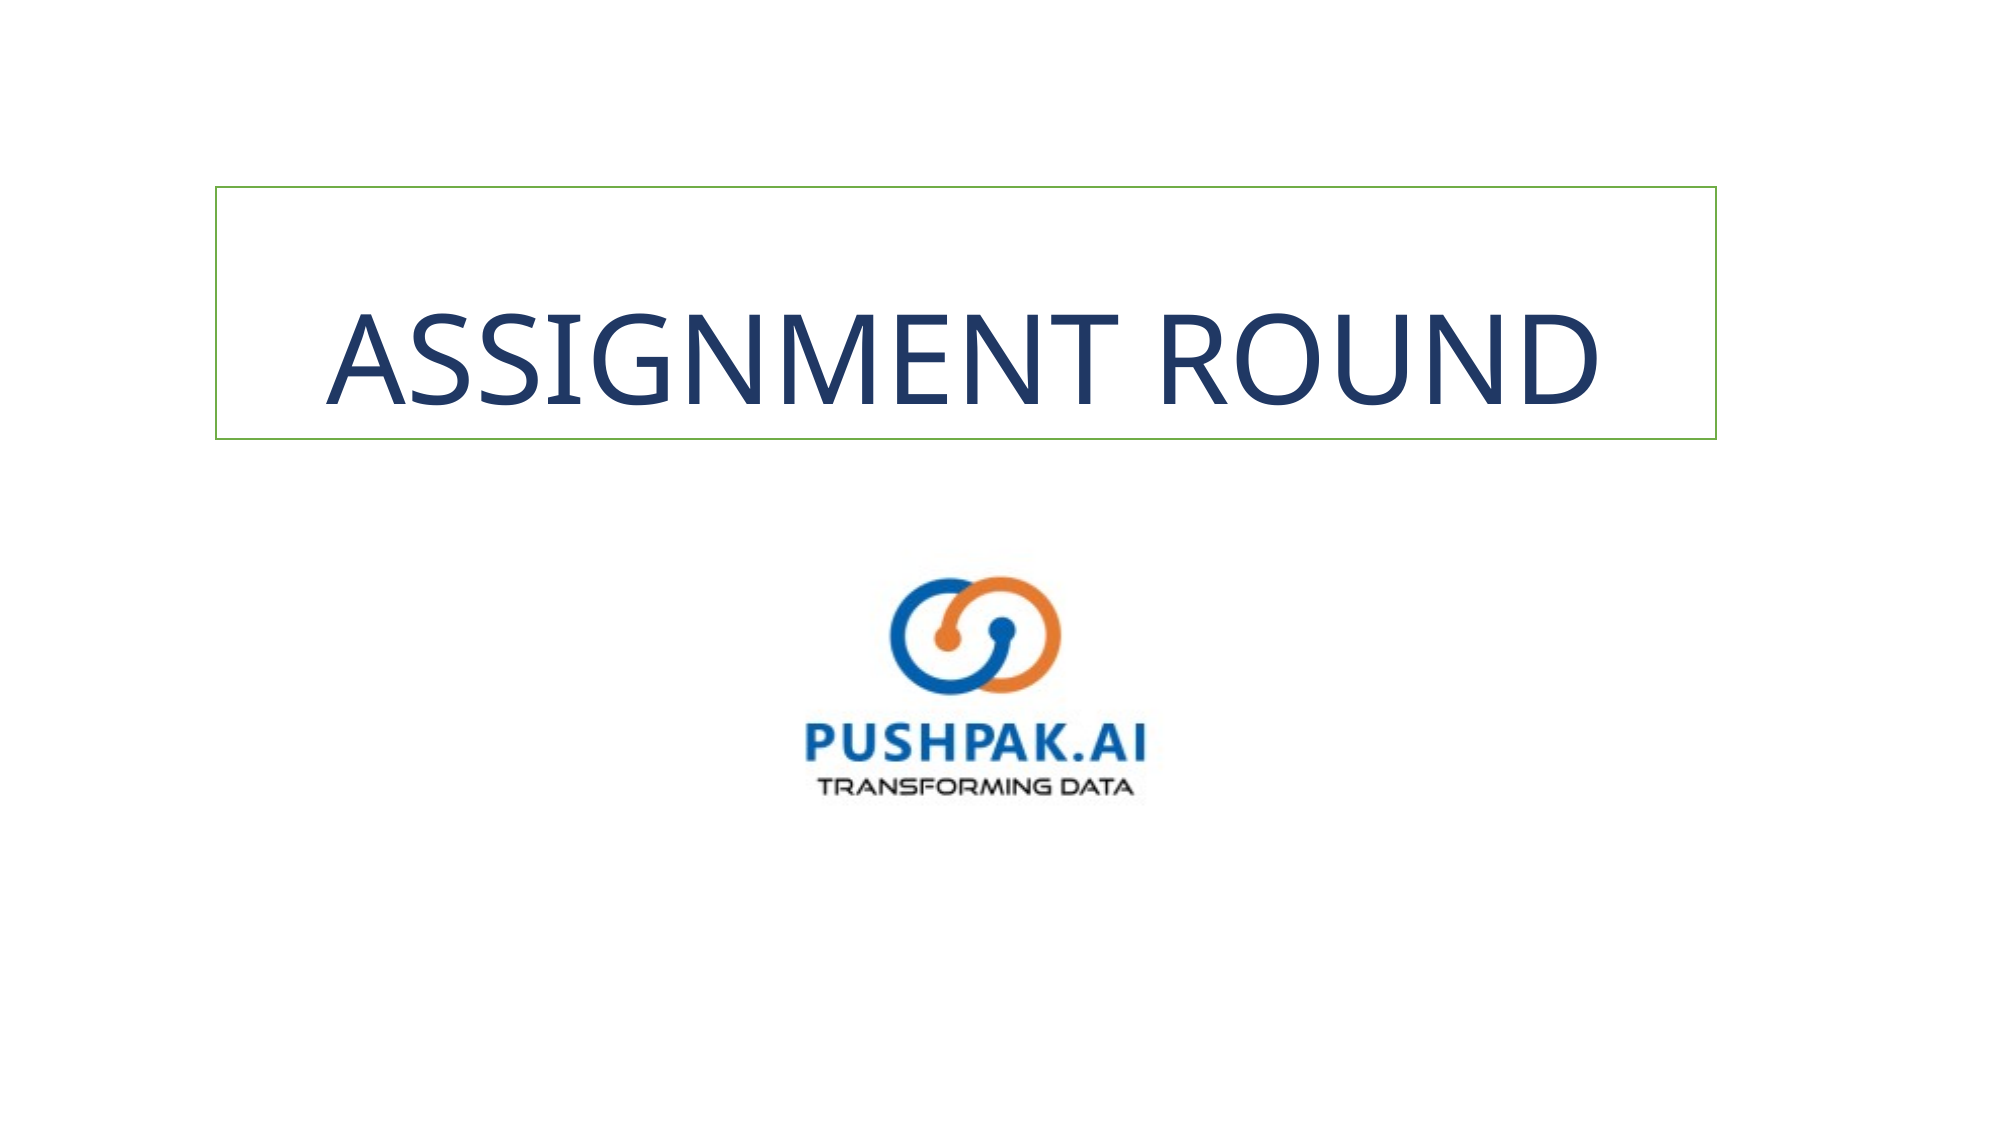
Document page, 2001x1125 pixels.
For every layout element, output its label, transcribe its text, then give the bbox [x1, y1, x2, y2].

picture [774, 486, 1179, 886]
title ASSIGNMENT ROUND [215, 186, 1717, 440]
